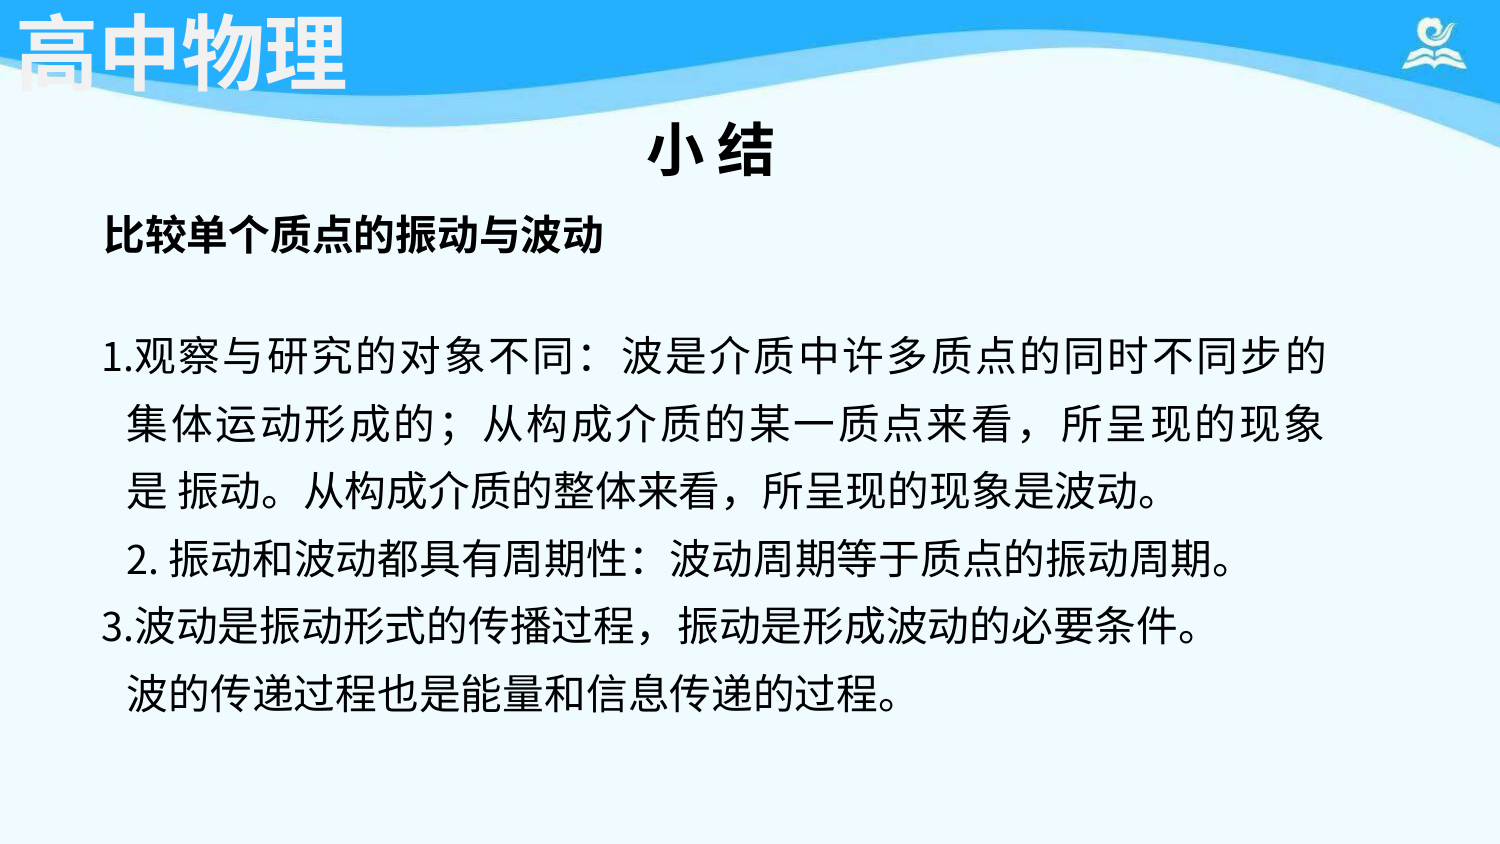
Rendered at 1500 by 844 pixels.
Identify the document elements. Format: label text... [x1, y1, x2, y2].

title 高中物理 [12, 0, 351, 142]
text_box 小 结 比较单个质点的振动与波动 观察与研究的对象不同：波是介质中许多质点的同时不同步的 集体运动形成的；从构成介质的某一质点来看，所呈现的现象是 振动。从构成介质的整体来看，所呈现的现象是波动。 振动和波动都具有周期性：波动周期等于质点的振动周期。 波动是振动形式的传播过程，振动是形成波动的必要条件。 波的传递过程也是能量和信息传递的过程。 [101, 74, 1328, 718]
picture [0, 0, 1500, 844]
